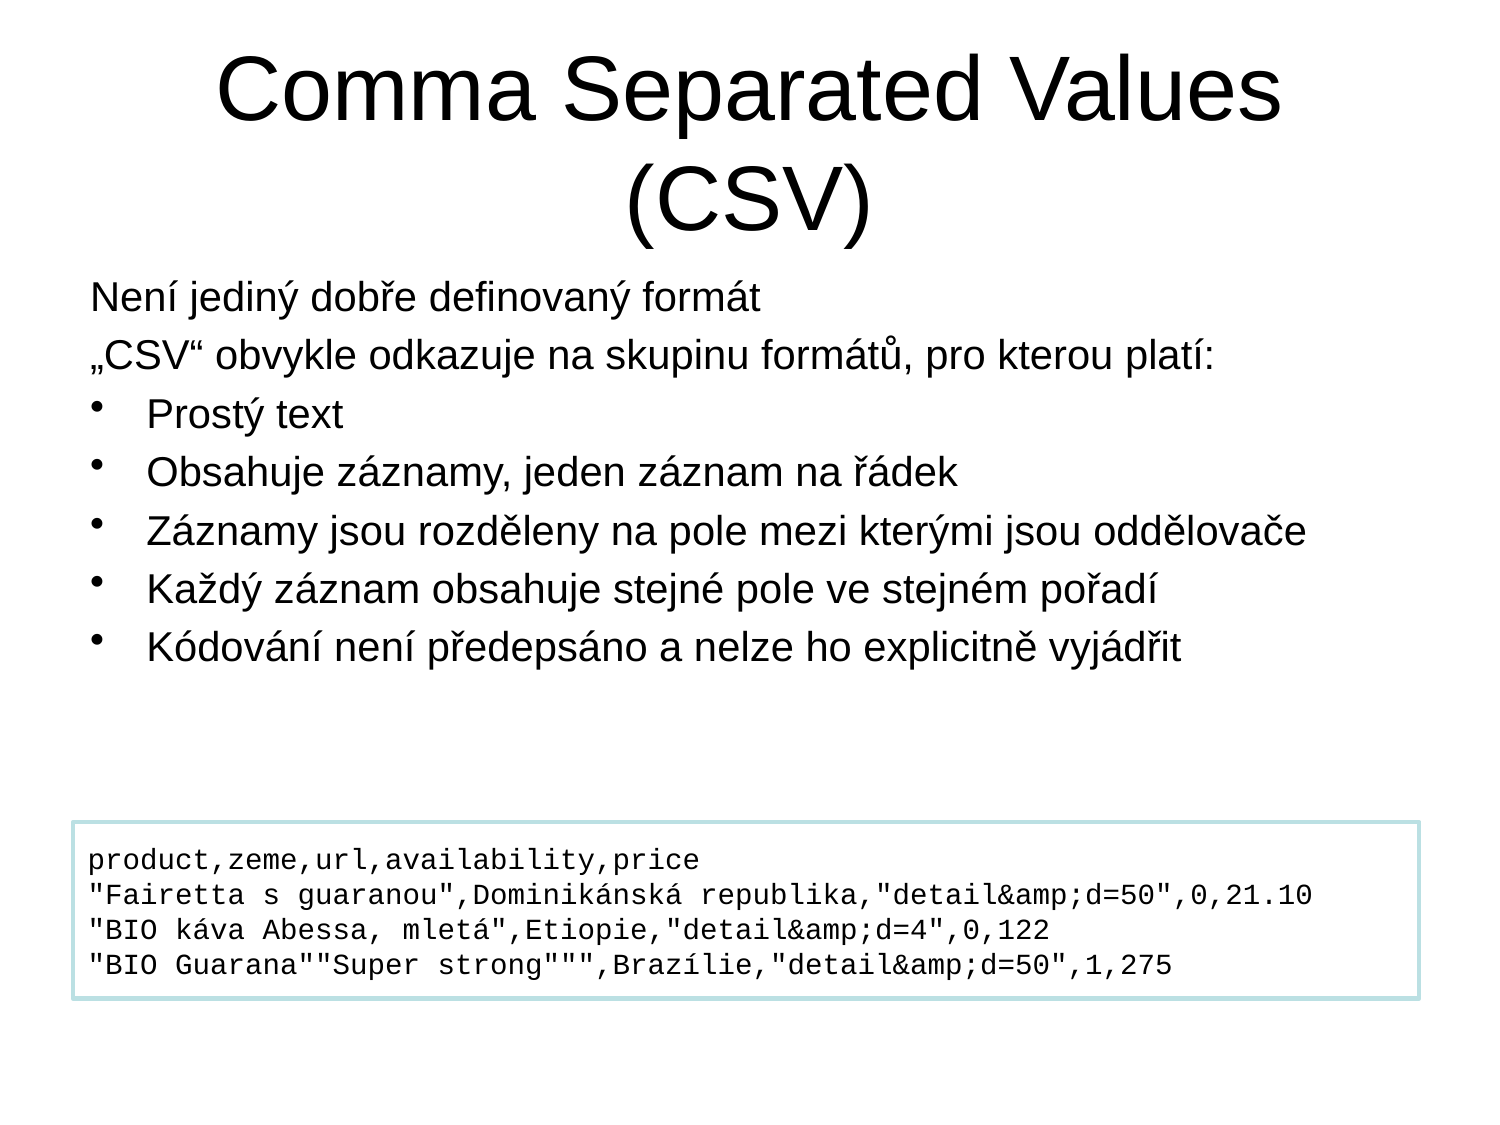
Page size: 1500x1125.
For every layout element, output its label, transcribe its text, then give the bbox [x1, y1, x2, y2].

list Není jediný dobře definovaný formát „CSV“ obvykle odkazuje na skupinu formátů, pro kterou platí: Prostý text Obsahuje záznamy, jeden záznam na řádek Záznamy jsou rozděleny na pole mezi kterými jsou oddělovače Každý záznam obsahuje stejné pole ve stejném pořadí Kódování není předepsáno a nelze ho explicitně vyjádřit [74, 262, 1426, 1006]
title Comma Separated Values (CSV) [74, 44, 1426, 233]
text_box product,zeme,url,availability,price "Fairetta s guaranou",Dominikánská republika,"detail&amp;d=50",0,21.10 "BIO káva Abessa, mletá",Etiopie,"detail&amp;d=4",0,122 "BIO Guarana""Super strong""",Brazílie,"detail&amp;d=50",1,275 [71, 820, 1421, 1001]
